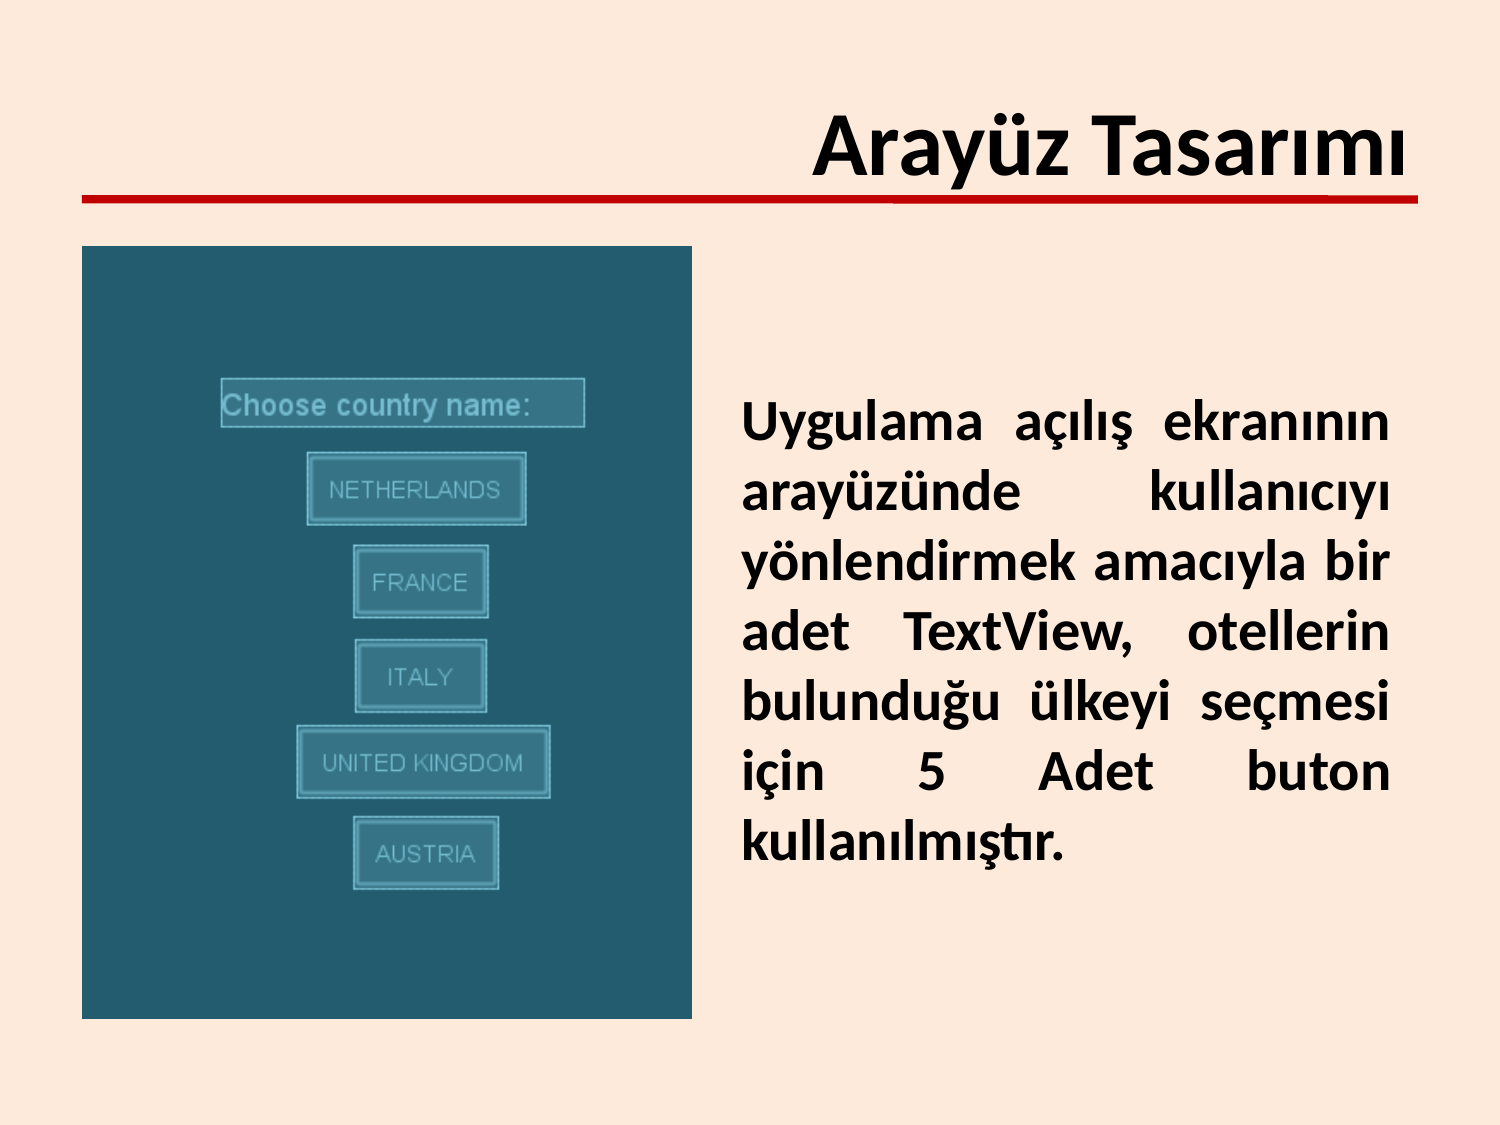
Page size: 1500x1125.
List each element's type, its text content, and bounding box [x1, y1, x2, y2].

text_box Uygulama açılış ekranının arayüzünde kullanıcıyı yönlendirmek amacıyla bir adet TextView, otellerin bulunduğu ülkeyi seçmesi için 5 Adet buton kullanılmıştır. [726, 375, 1407, 880]
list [81, 245, 692, 1019]
title Arayüz Tasarımı [75, 45, 1425, 233]
